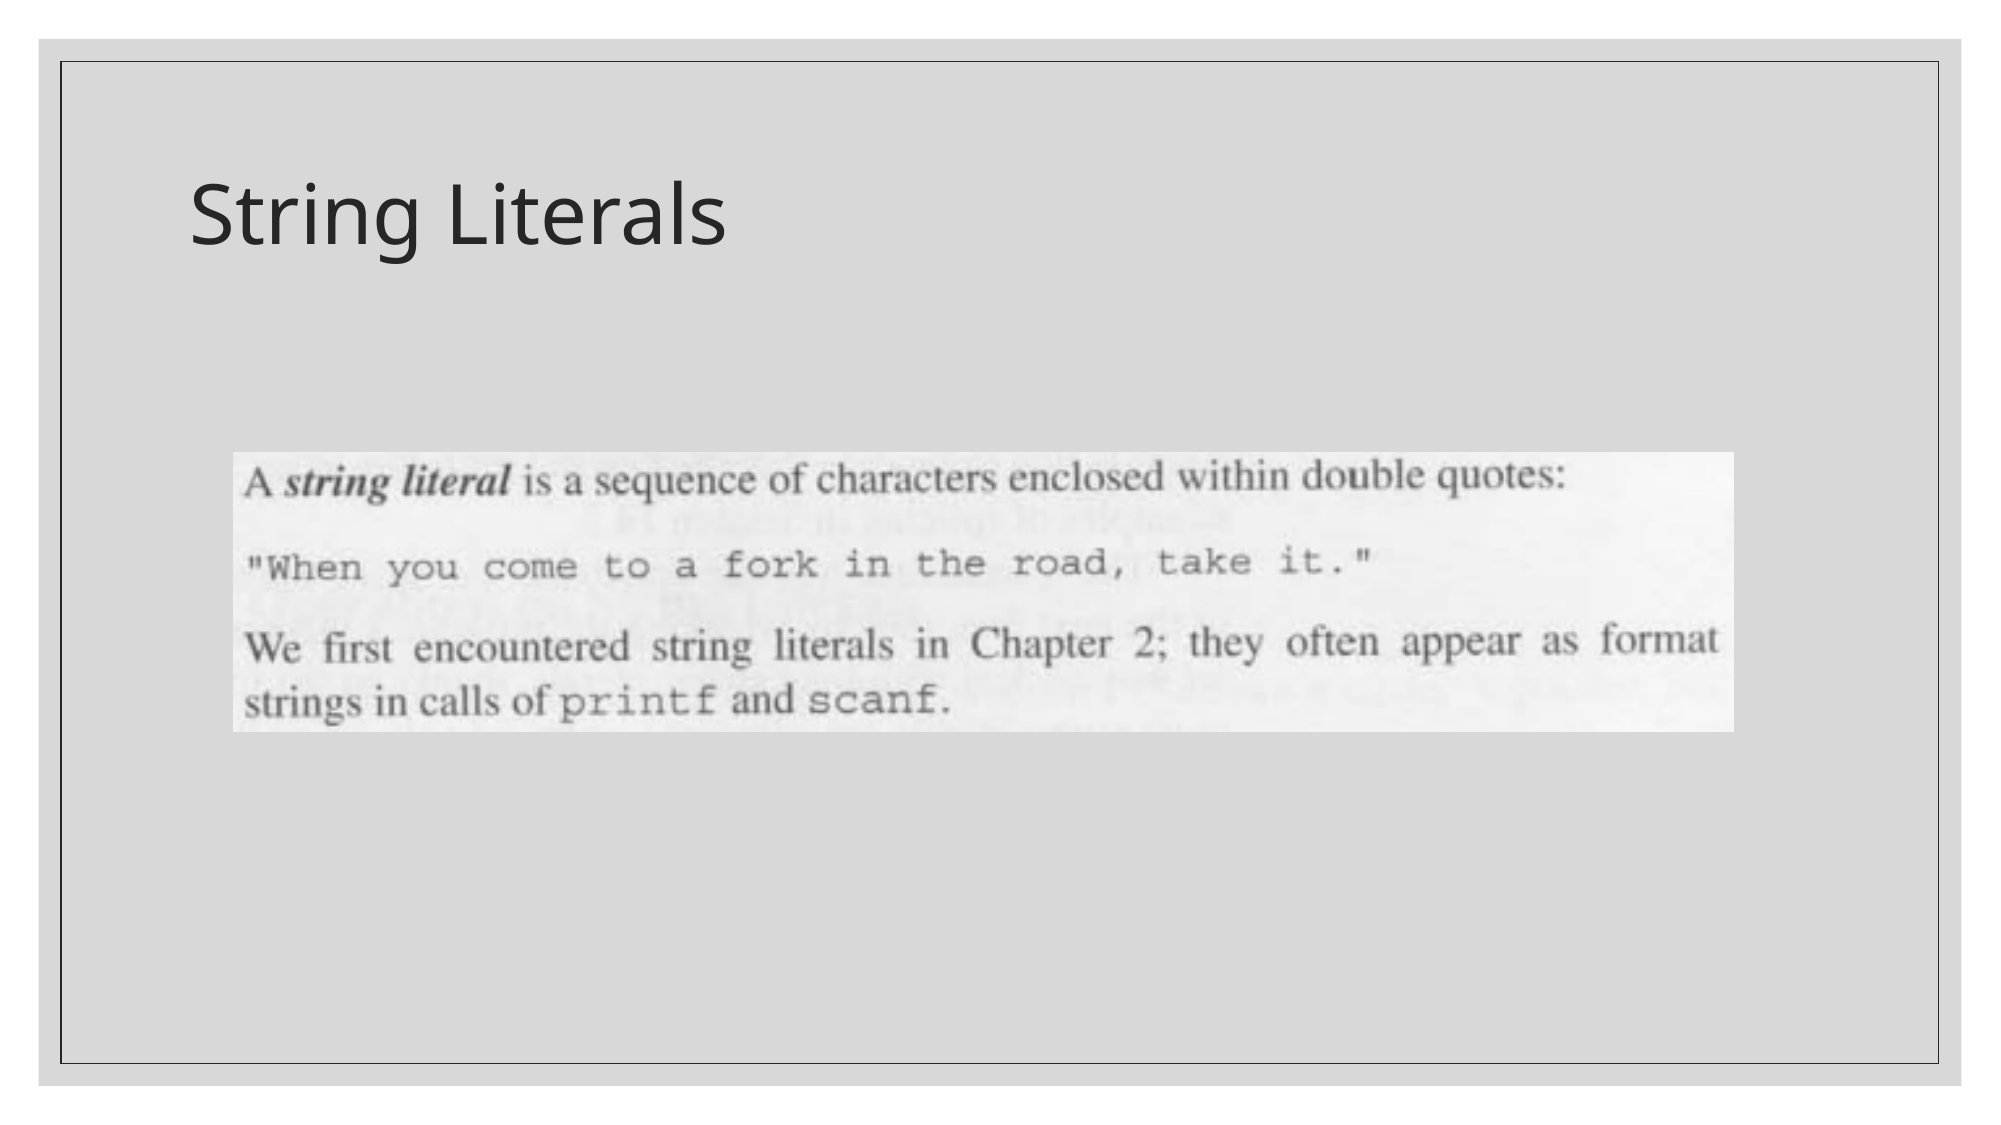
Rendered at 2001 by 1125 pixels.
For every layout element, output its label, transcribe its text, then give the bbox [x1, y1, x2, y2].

picture [233, 452, 1734, 732]
title String Literals [174, 105, 1825, 331]
